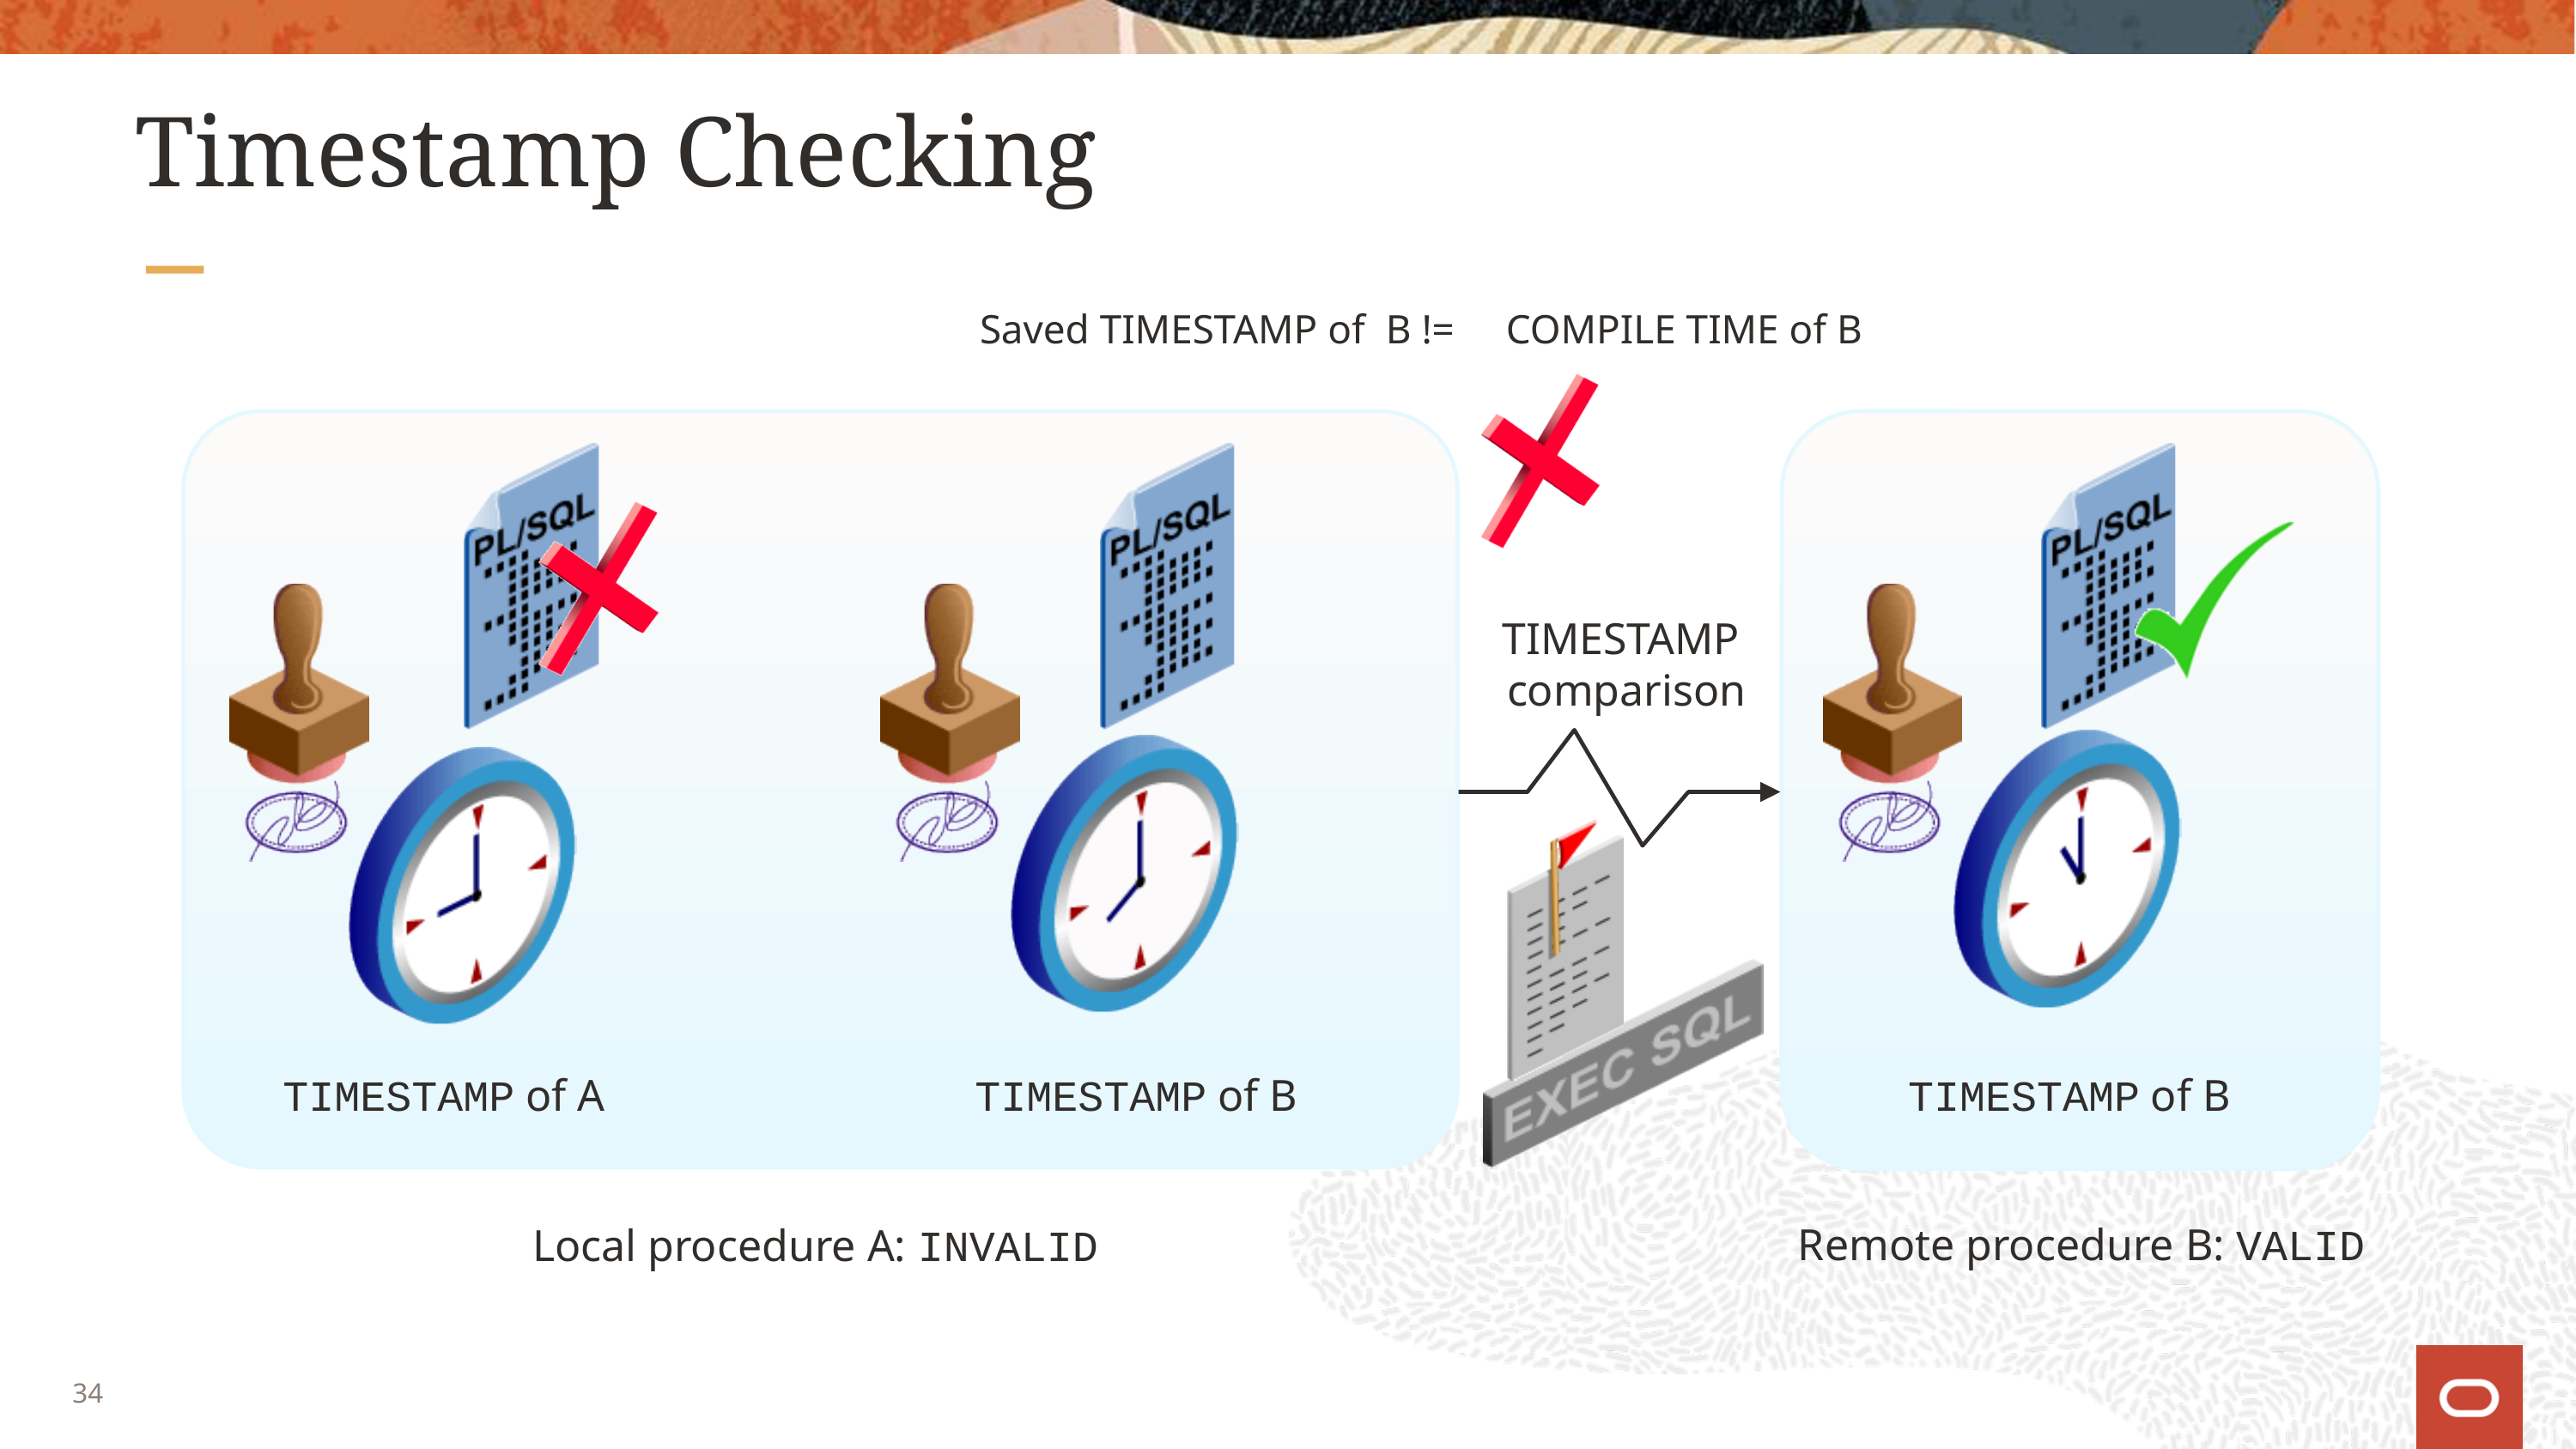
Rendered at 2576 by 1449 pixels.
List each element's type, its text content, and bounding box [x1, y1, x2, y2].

picture [2416, 1345, 2523, 1449]
title Timestamp Checking [131, 86, 2445, 252]
picture [0, 0, 2576, 54]
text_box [183, 298, 2393, 1281]
